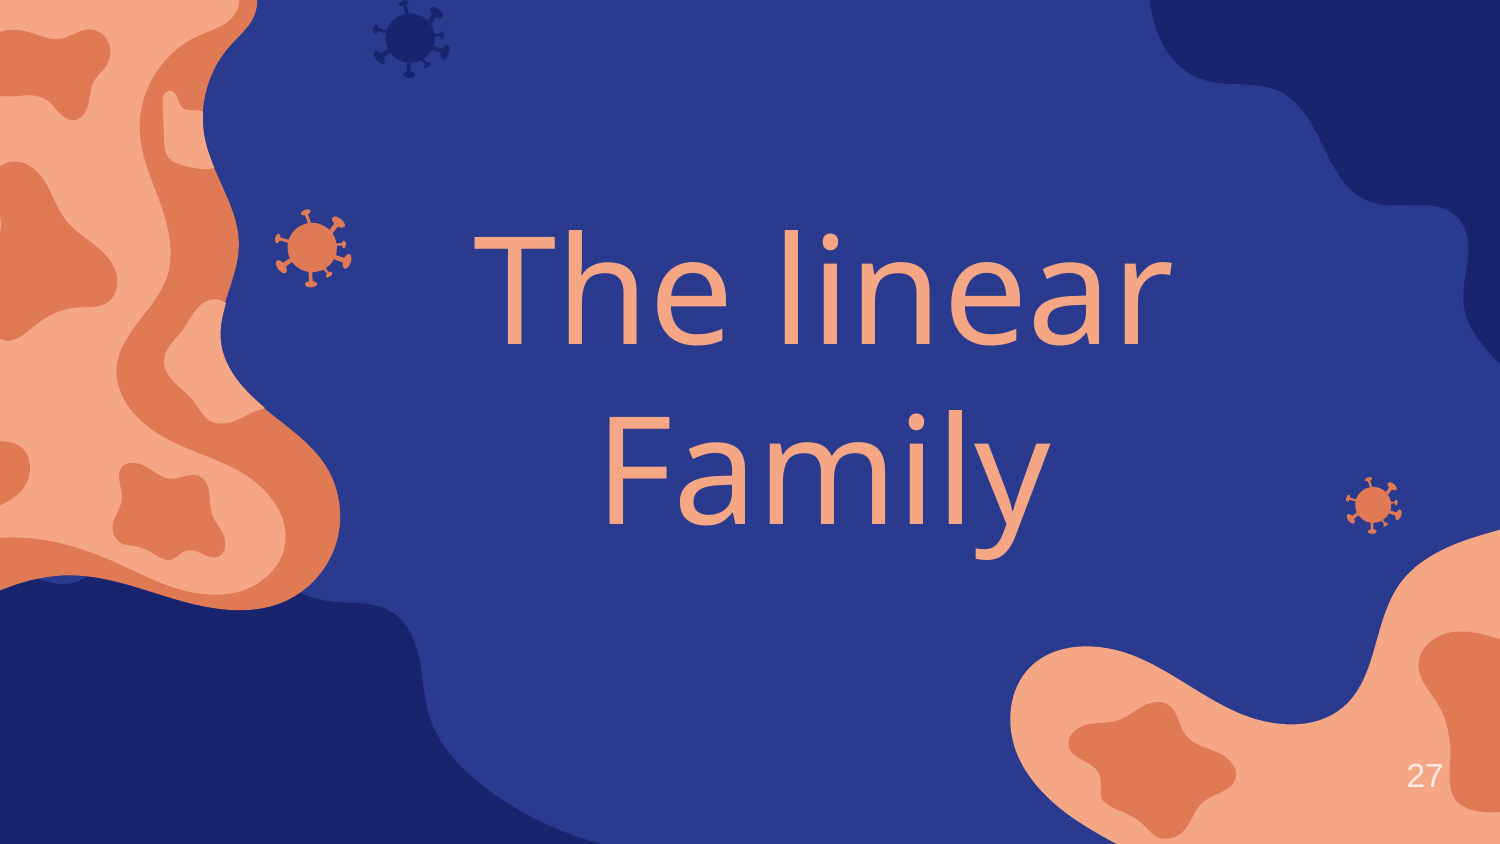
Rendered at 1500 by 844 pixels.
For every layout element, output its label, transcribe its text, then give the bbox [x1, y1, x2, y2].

title The linear Family [452, 160, 1196, 570]
text_box 27 [1391, 746, 1468, 802]
